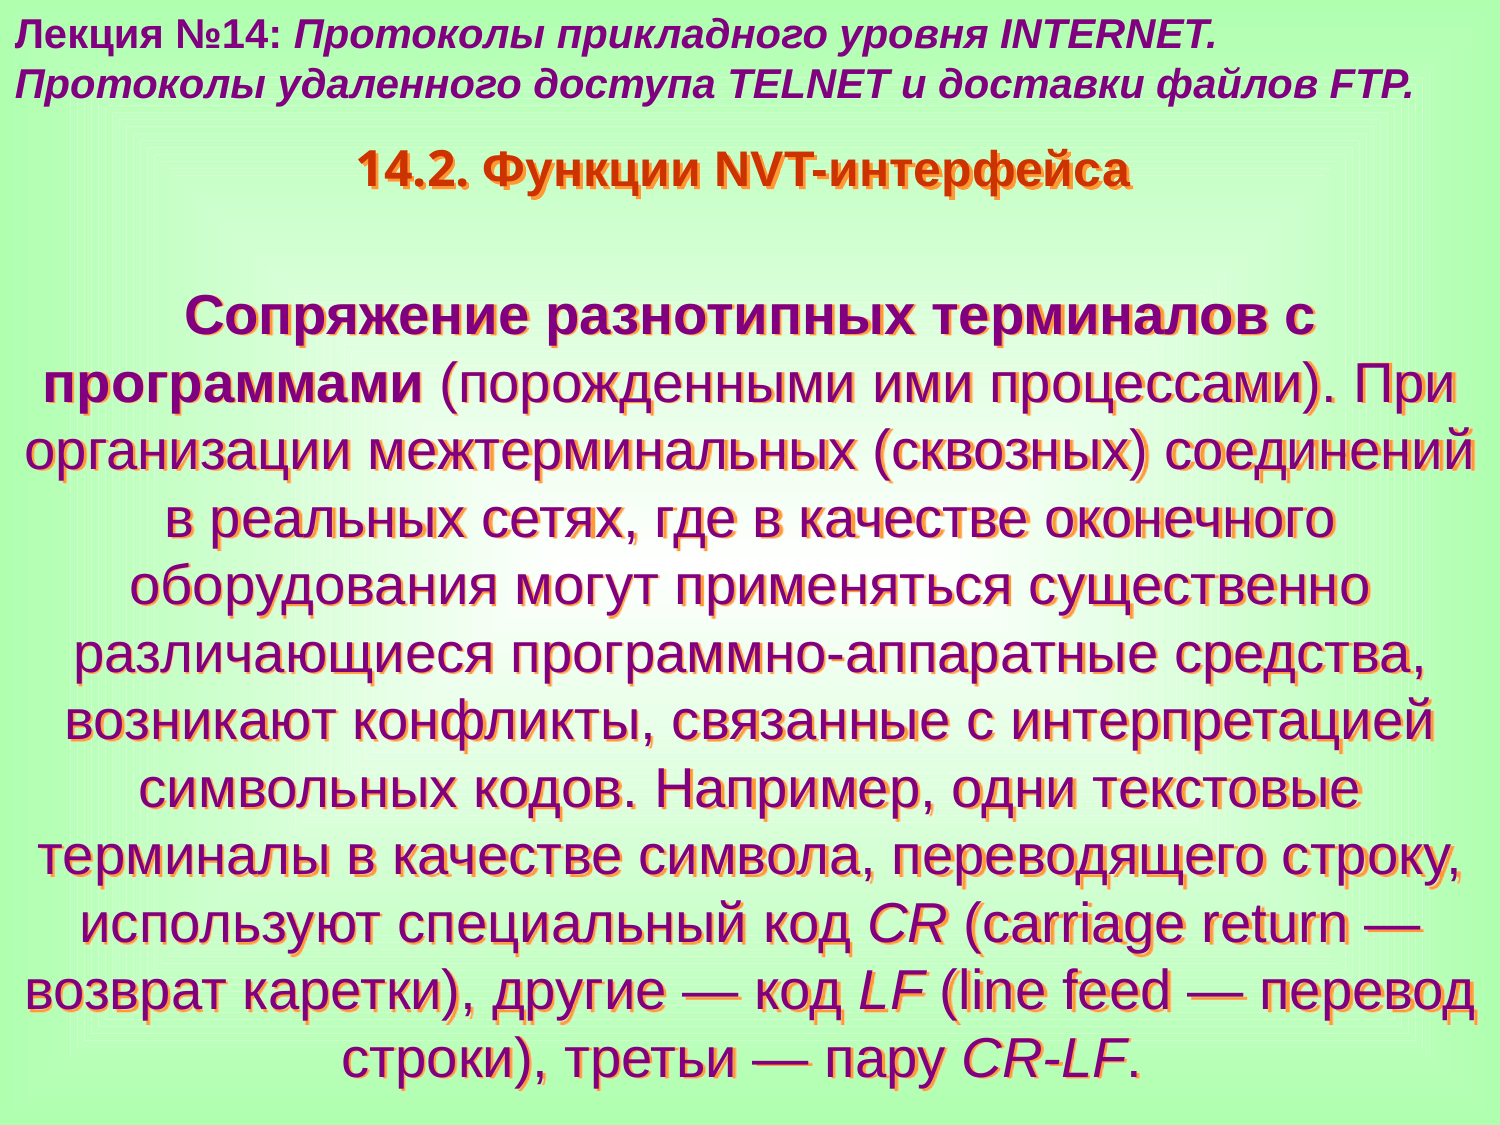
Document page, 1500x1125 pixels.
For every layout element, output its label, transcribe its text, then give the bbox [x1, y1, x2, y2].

text_box Сопряжение разнотипных терминалов с программами (порожденными ими процессами). При организации межтерминальных (сквозных) соединений в реальных сетях, где в качестве оконечного оборудования могут применяться существенно различающиеся программно-аппаратные средства, возникают конфликты, связанные с интерпретацией символьных кодов. Например, одни текстовые терминалы в качестве символа, переводящего строку, используют специальный код CR (carriage return — возврат каретки), другие — код LF (line feed — перевод строки), третьи — пару CR-LF. [0, 271, 1500, 1096]
text_box Лекция №14: Протоколы прикладного уровня INTERNET. Протоколы удаленного доступа TELNET и доставки файлов FTP. [0, 0, 1500, 115]
text_box 14.2. Функции NVT-интерфейса [0, 129, 1500, 205]
